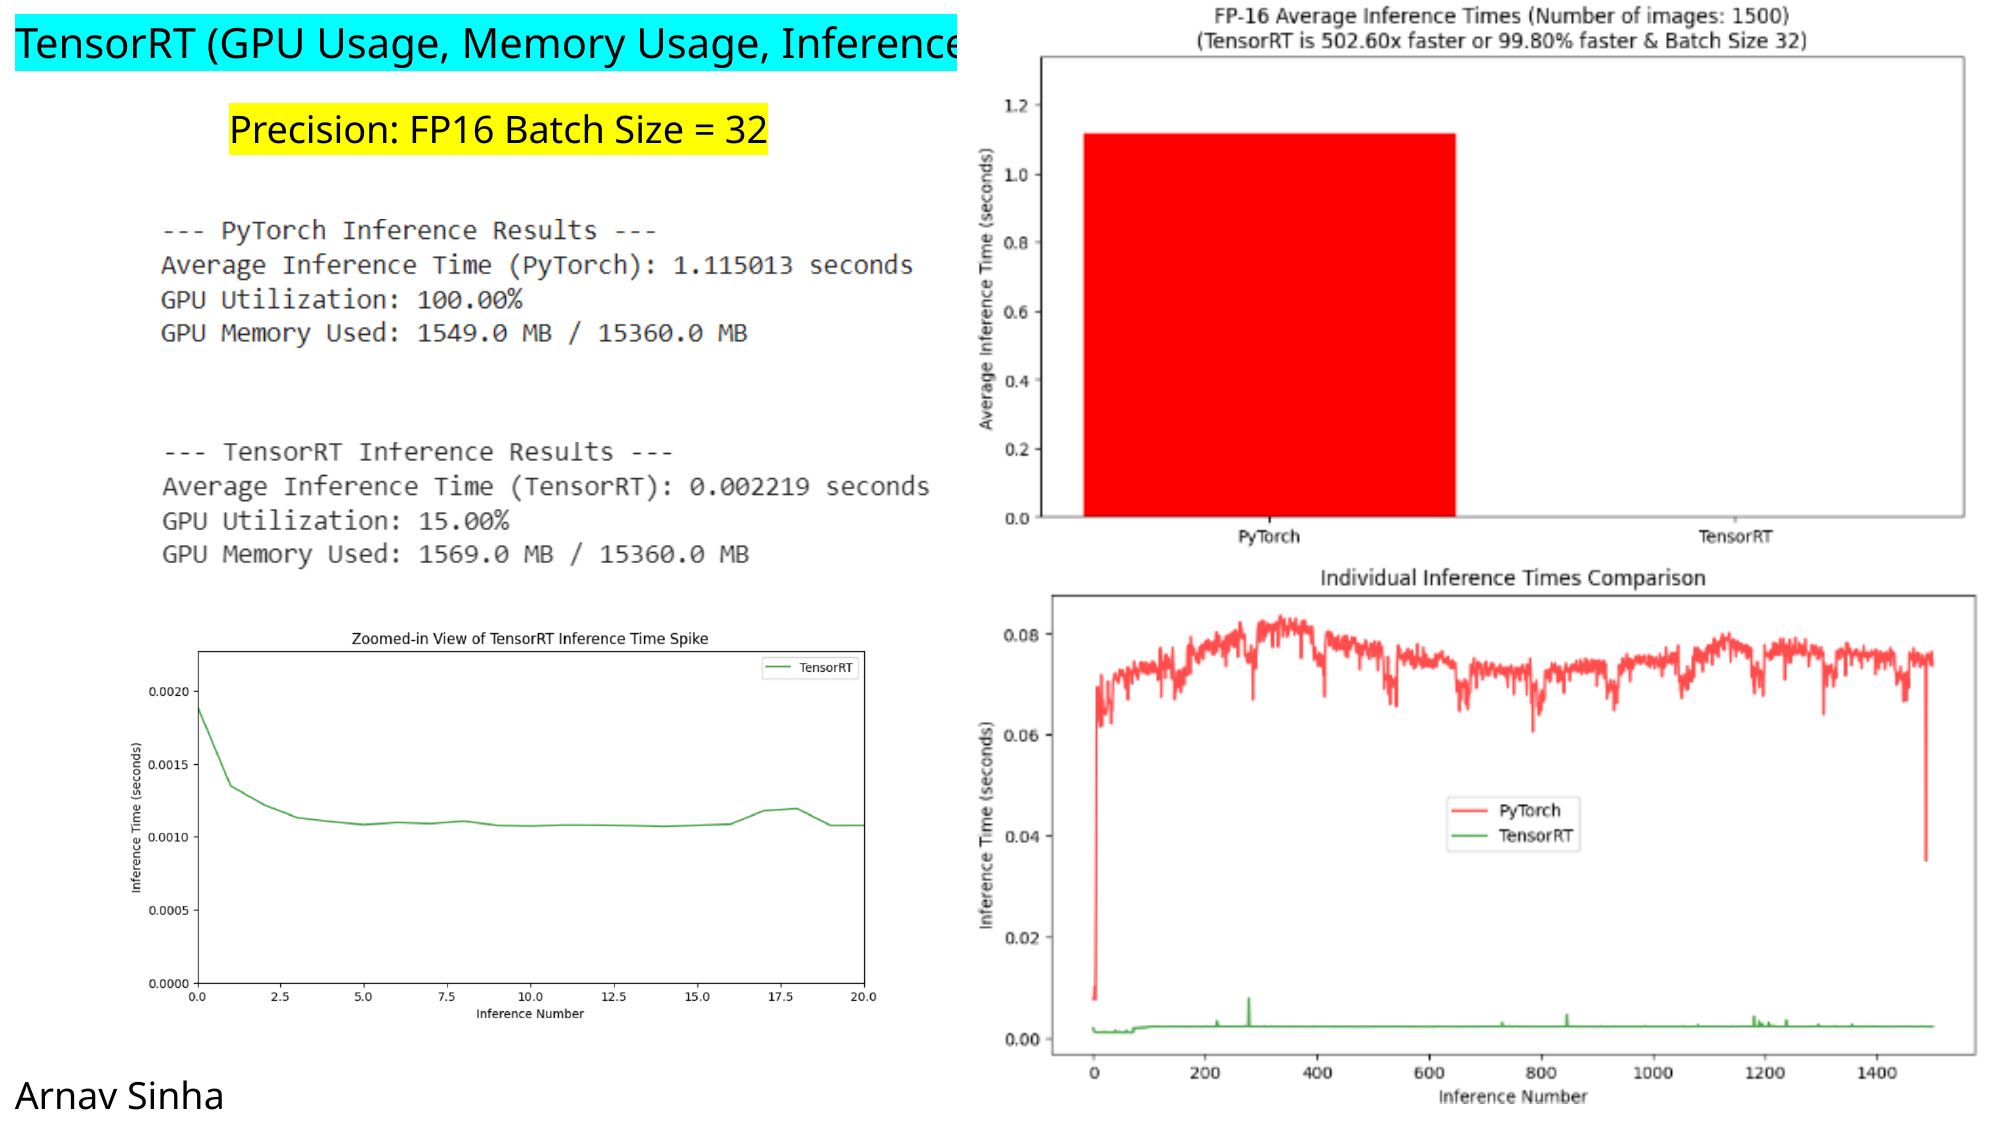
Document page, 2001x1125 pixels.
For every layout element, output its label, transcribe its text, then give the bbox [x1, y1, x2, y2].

picture [156, 218, 926, 356]
list Precision: FP16 Batch Size = 32 [214, 103, 839, 186]
picture [142, 438, 945, 574]
picture [108, 616, 904, 1022]
title TensorRT (GPU Usage, Memory Usage, Inference Time) [0, 0, 956, 91]
text_box Arnav Sinha [0, 1064, 1000, 1125]
picture [956, 0, 2000, 1104]
